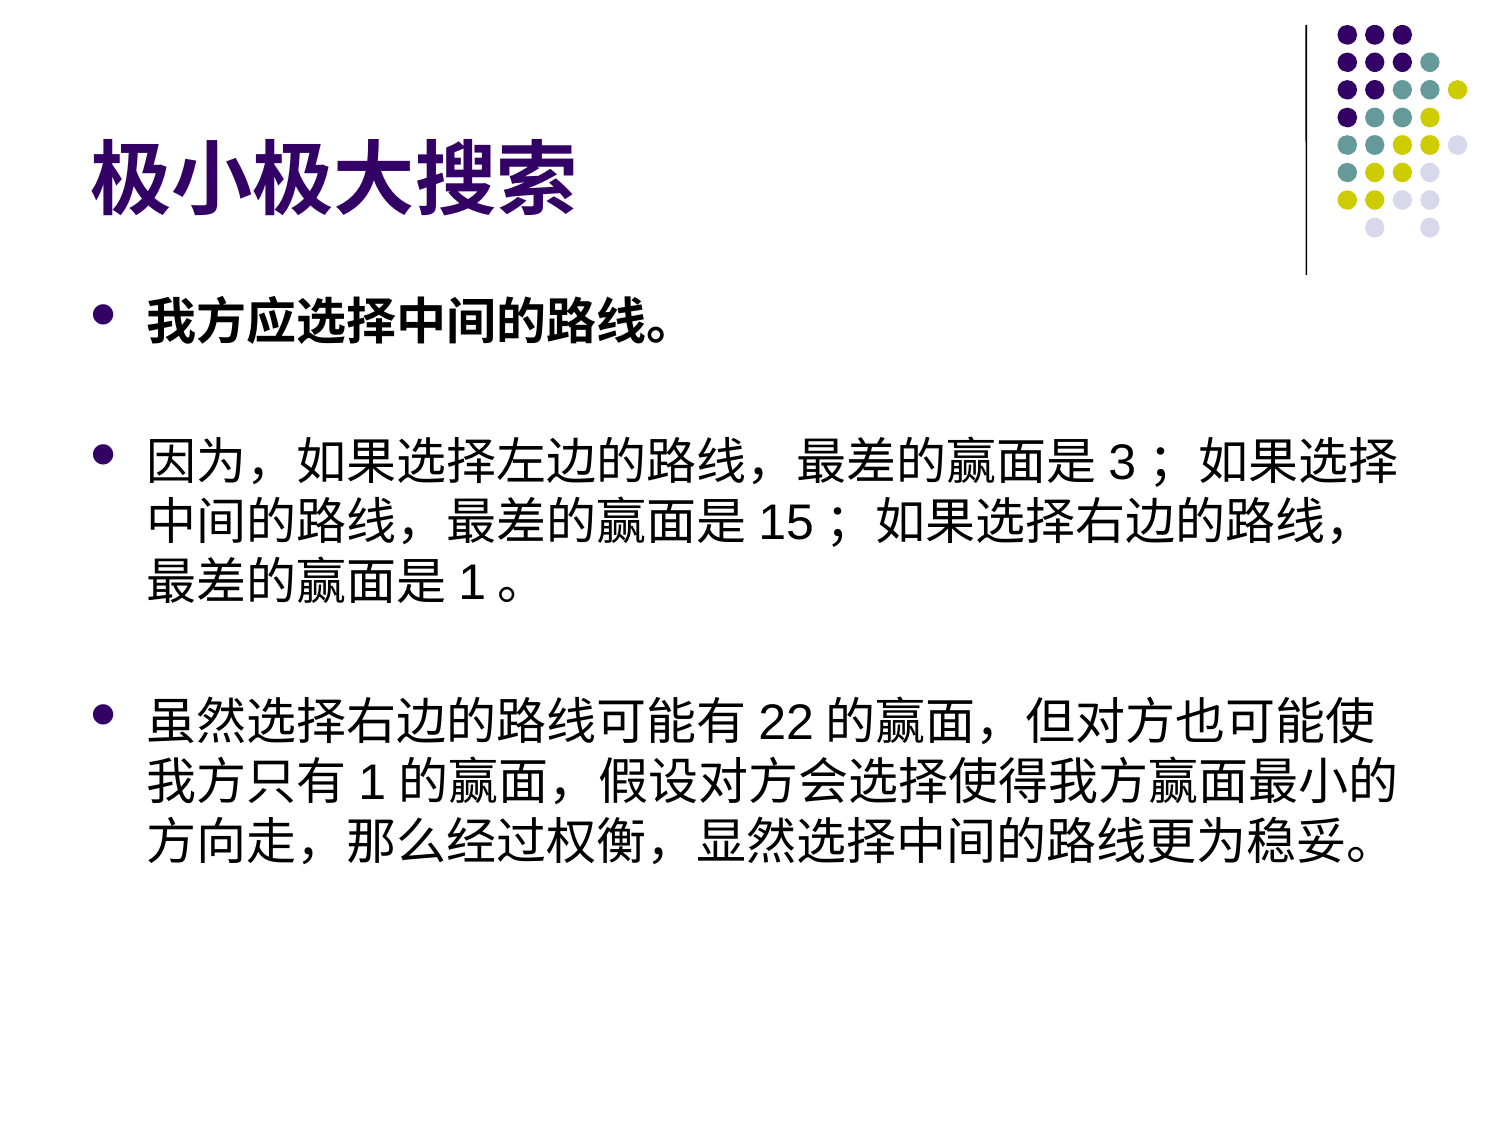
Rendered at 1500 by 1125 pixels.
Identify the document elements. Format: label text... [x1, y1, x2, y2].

list 我方应选择中间的路线。 因为，如果选择左边的路线，最差的赢面是3；如果选择中间的路线，最差的赢面是15；如果选择右边的路线，最差的赢面是1。 虽然选择右边的路线可能有22的赢面，但对方也可能使我方只有1的赢面，假设对方会选择使得我方赢面最小的方向走，那么经过权衡，显然选择中间的路线更为稳妥。 [74, 281, 1426, 1006]
title 极小极大搜索 [74, 19, 1313, 233]
